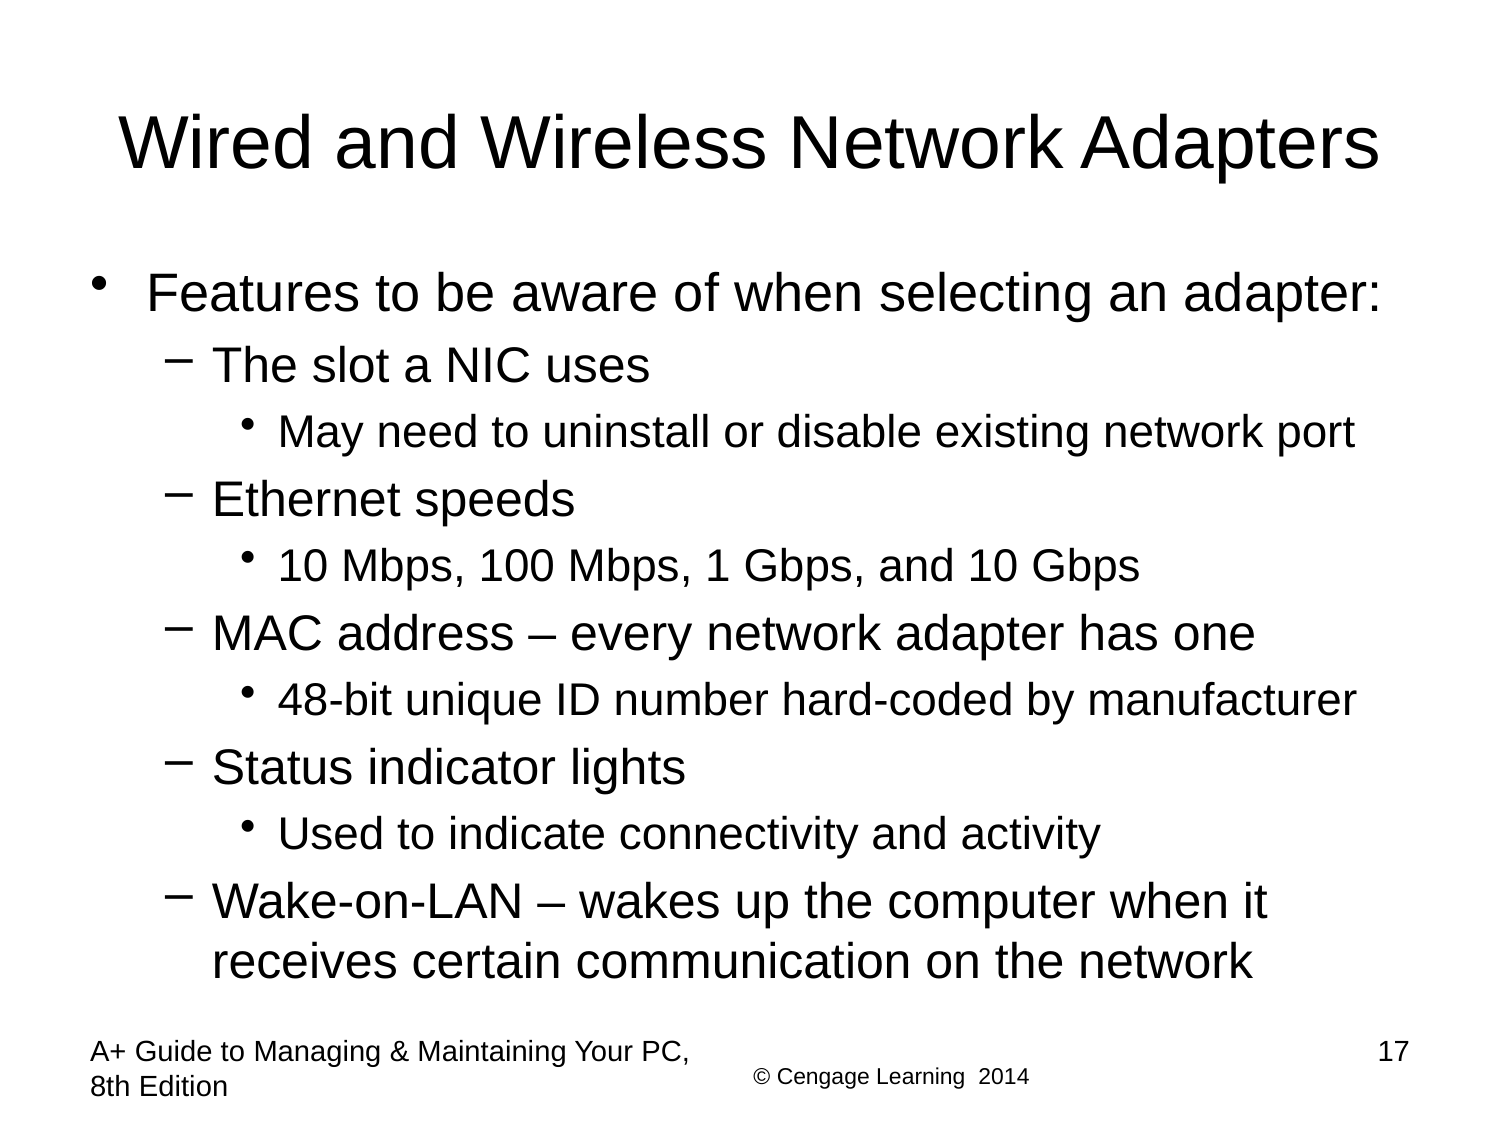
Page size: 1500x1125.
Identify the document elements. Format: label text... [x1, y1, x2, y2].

list Features to be aware of when selecting an adapter: The slot a NIC uses May need to uninstall or disable existing network port Ethernet speeds 10 Mbps, 100 Mbps, 1 Gbps, and 10 Gbps MAC address – every network adapter has one 48-bit unique ID number hard-coded by manufacturer Status indicator lights Used to indicate connectivity and activity Wake-on-LAN – wakes up the computer when it receives certain communication on the network [75, 249, 1425, 993]
title Wired and Wireless Network Adapters [75, 45, 1425, 233]
slide_number 17 [1074, 1024, 1426, 1103]
footer A+ Guide to Managing & Maintaining Your PC, 8th Edition [74, 1024, 713, 1103]
